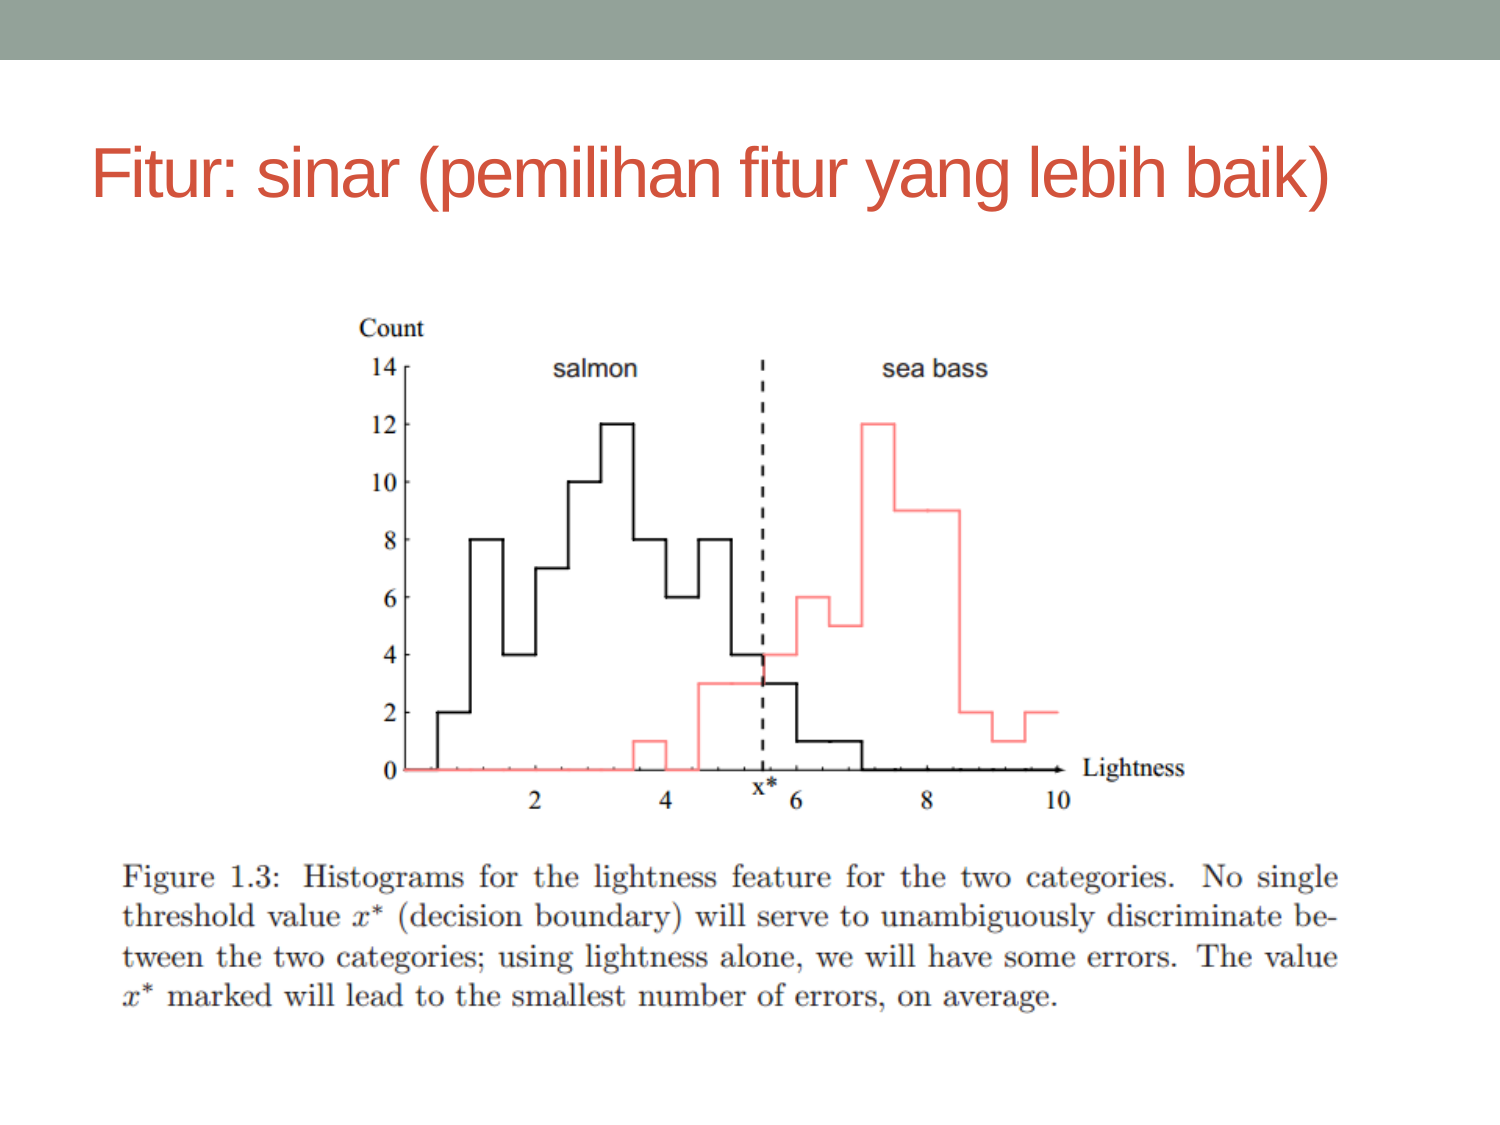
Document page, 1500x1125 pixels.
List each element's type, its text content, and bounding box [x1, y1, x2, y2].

picture [89, 274, 1403, 1040]
title Fitur: sinar (pemilihan fitur yang lebih baik) [75, 87, 1425, 250]
